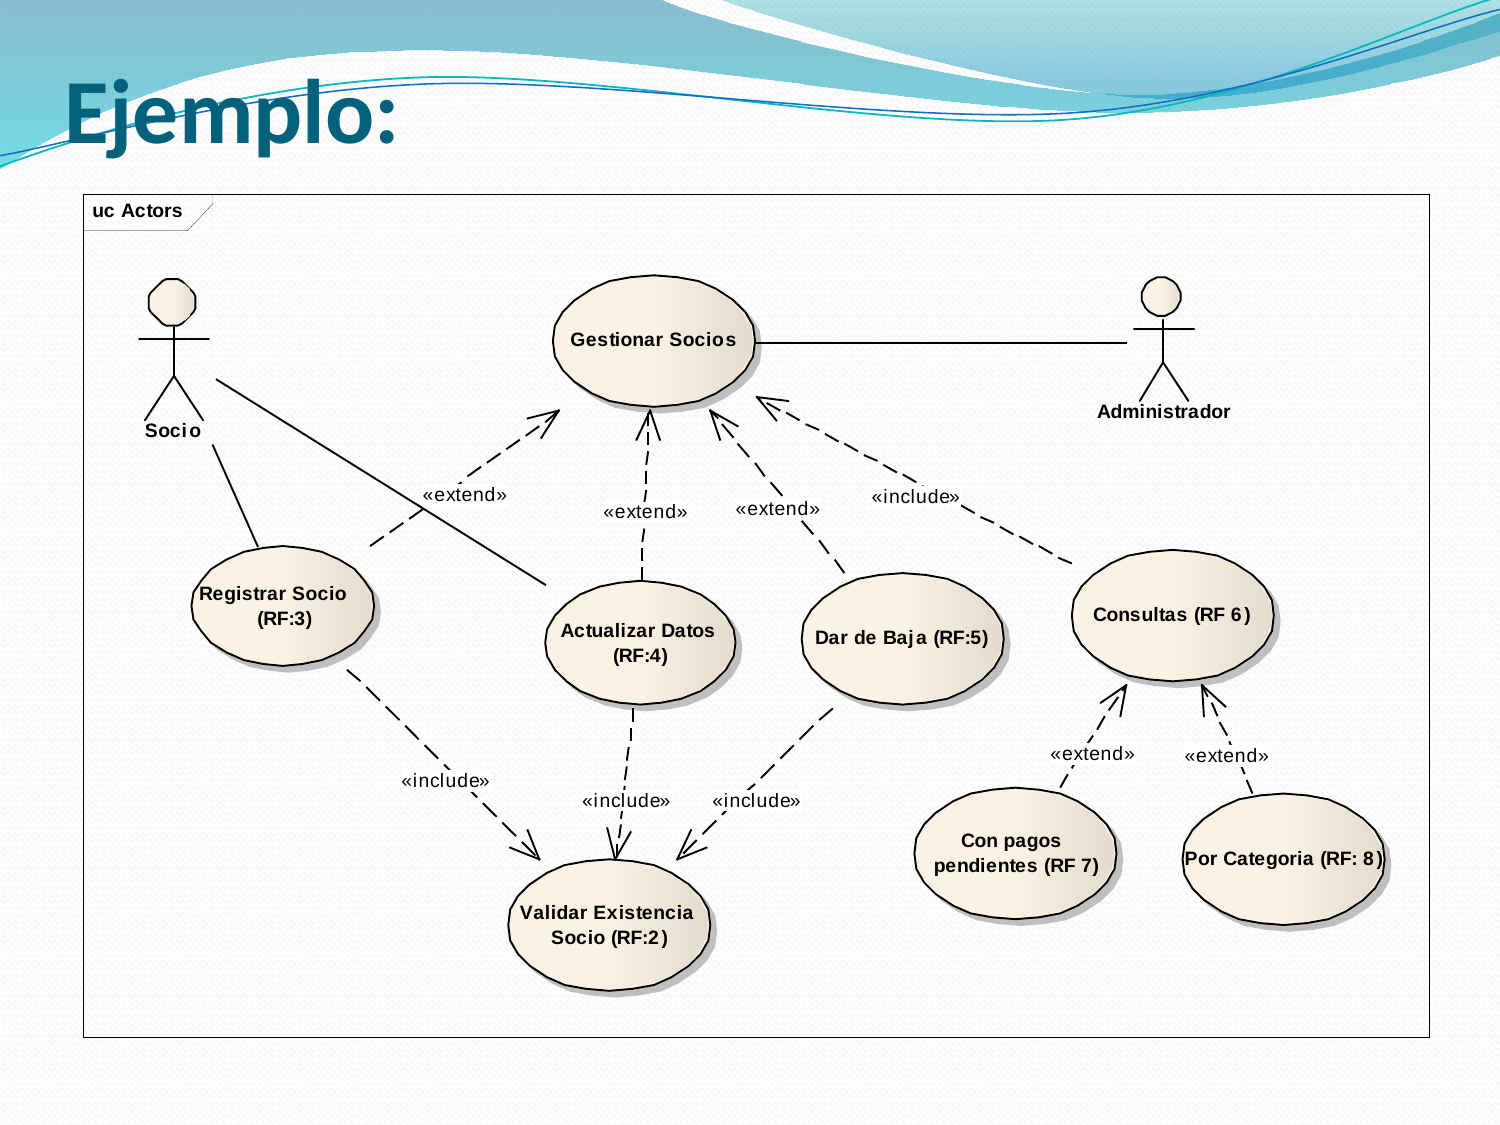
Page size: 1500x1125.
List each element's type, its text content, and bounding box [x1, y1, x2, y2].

title Ejemplo: [64, 54, 705, 163]
picture [76, 188, 1436, 1044]
